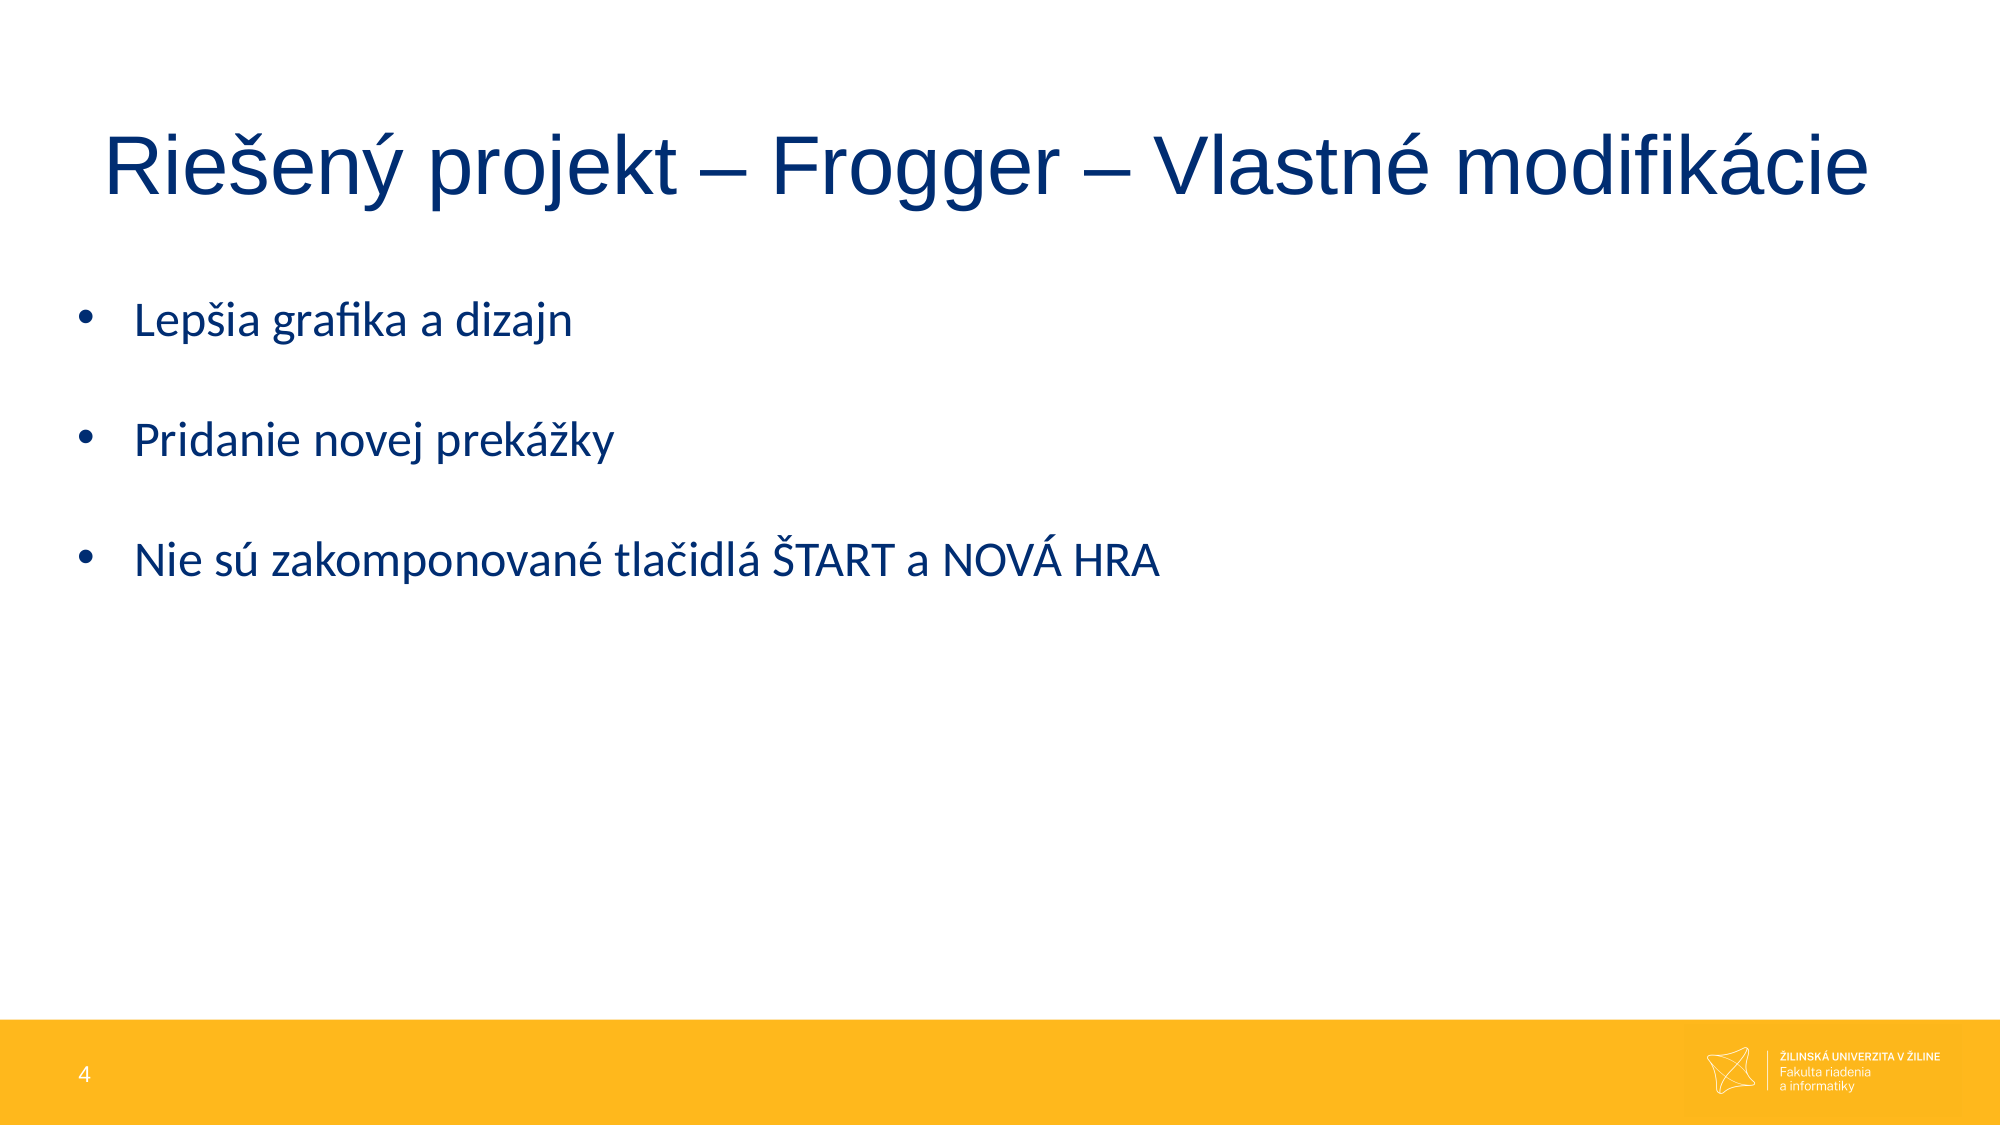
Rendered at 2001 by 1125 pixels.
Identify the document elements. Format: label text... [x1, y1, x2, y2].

text_box Riešený projekt – Frogger – Vlastné modifikácie [89, 104, 2000, 219]
slide_number 4 [63, 1043, 514, 1104]
picture [1684, 1024, 1963, 1117]
text_box Lepšia grafika a dizajn Pridanie novej prekážky Nie sú zakomponované tlačidlá ŠTART a NOVÁ HRA [63, 278, 1855, 594]
